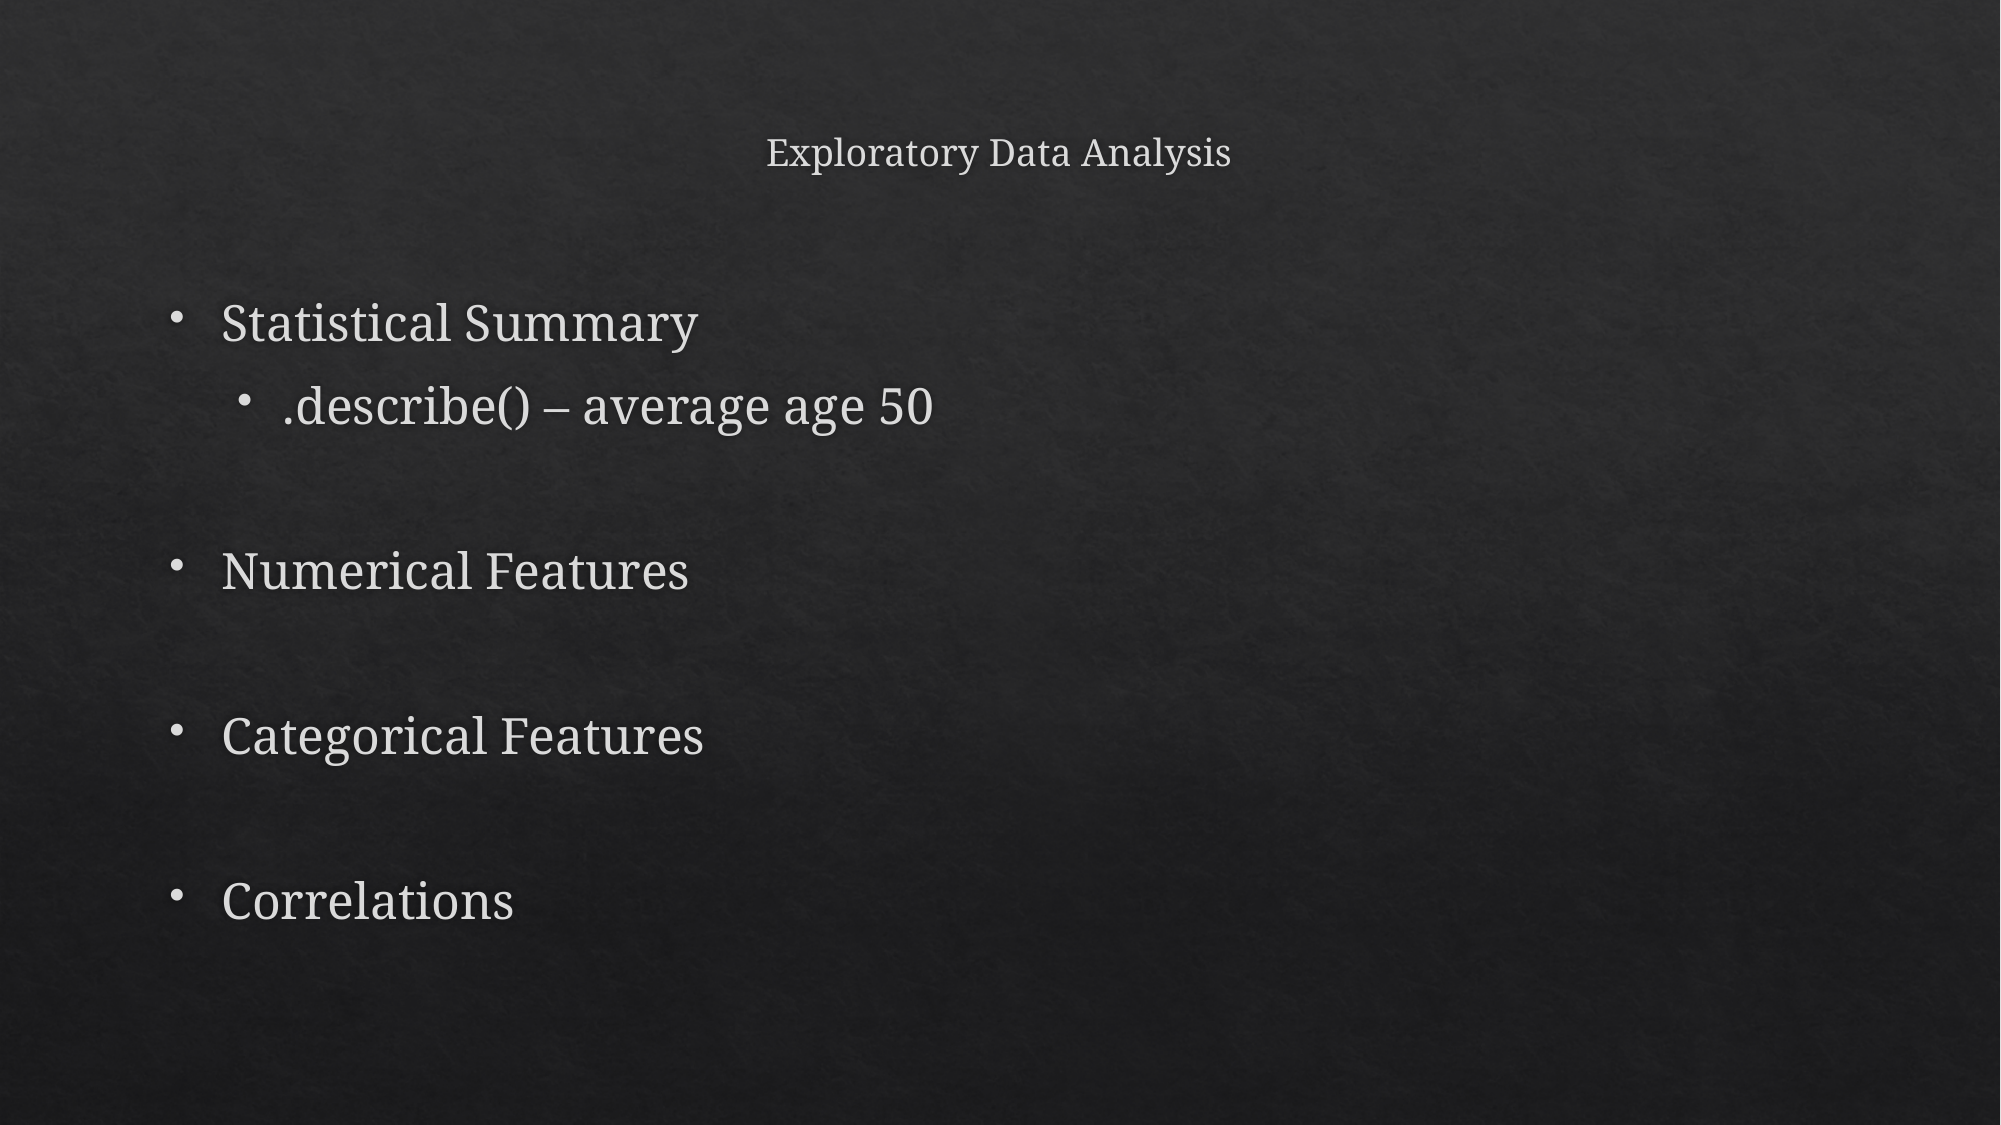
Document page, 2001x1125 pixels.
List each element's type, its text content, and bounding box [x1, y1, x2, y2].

list Statistical Summary .describe() – average age 50 Numerical Features Categorical Features Correlations [149, 284, 1849, 950]
title Exploratory Data Analysis [149, 71, 1849, 231]
